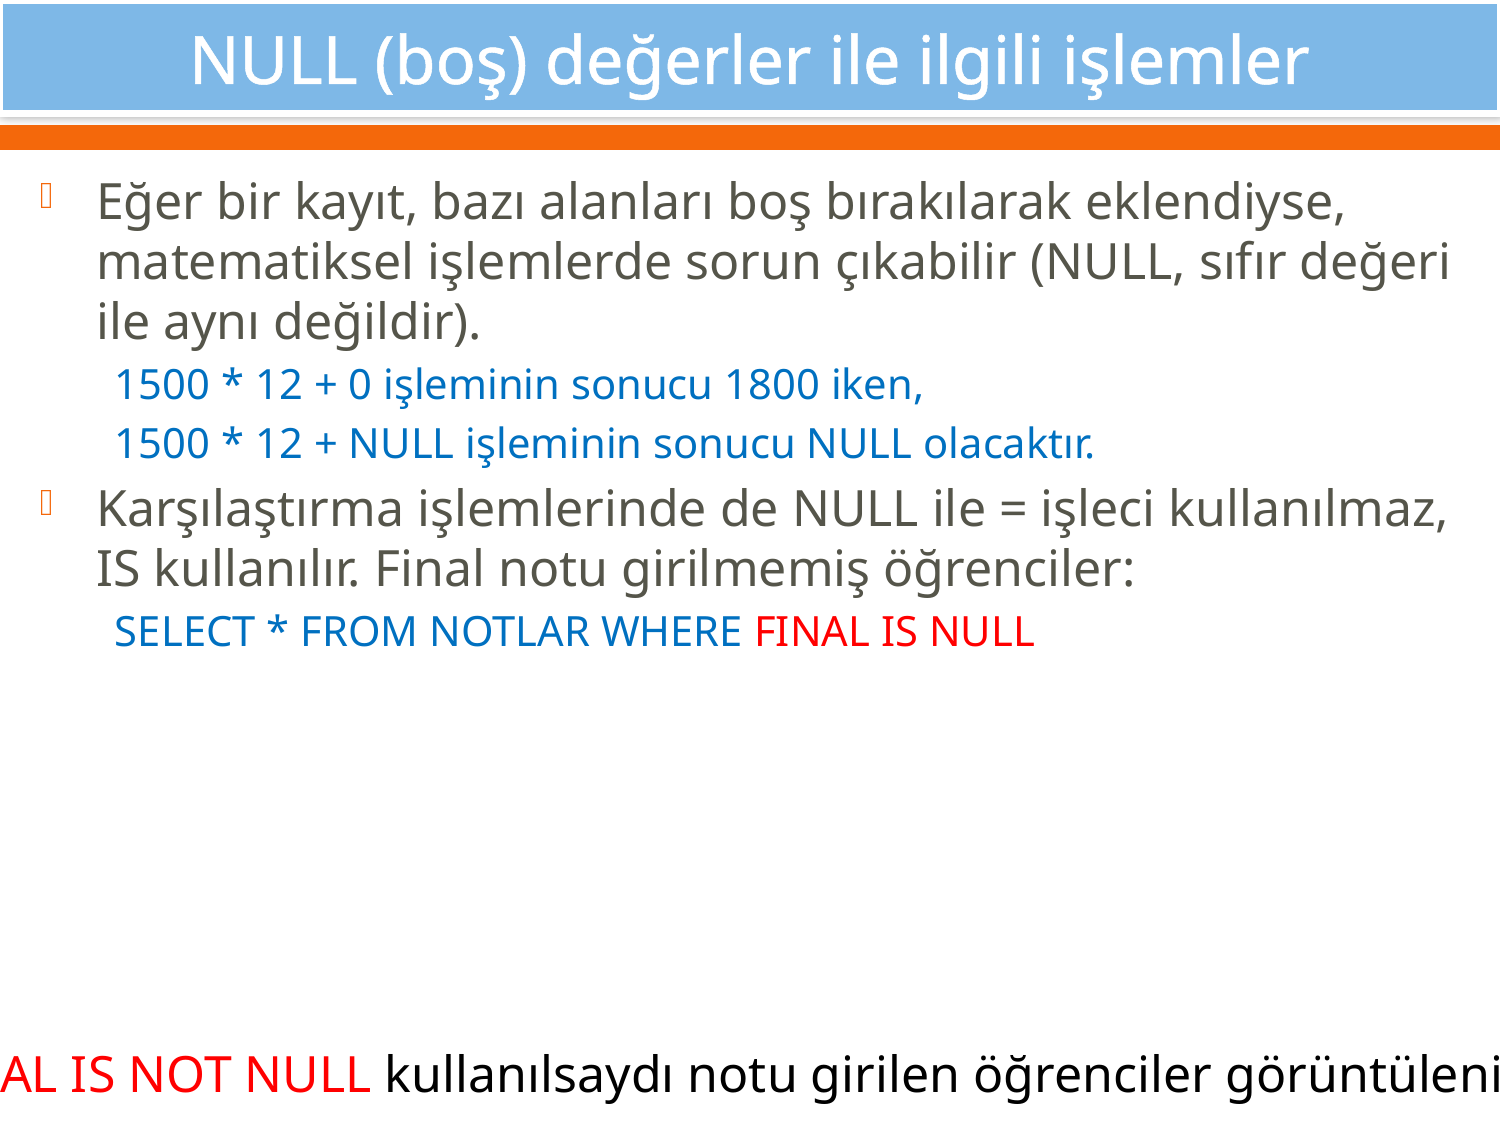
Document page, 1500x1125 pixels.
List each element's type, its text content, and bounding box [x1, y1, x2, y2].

title NULL (boş) değerler ile ilgili işlemler [0, 9, 1500, 105]
text_box FINAL IS NOT NULL kullanılsaydı notu girilen öğrenciler görüntülenirdi. [0, 1034, 1500, 1110]
list Eğer bir kayıt, bazı alanları boş bırakılarak eklendiyse, matematiksel işlemlerde sorun çıkabilir (NULL, sıfır değeri ile aynı değildir). 1500 * 12 + 0 işleminin sonucu 1800 iken, 1500 * 12 + NULL işleminin sonucu NULL olacaktır. Karşılaştırma işlemlerinde de NULL ile = işleci kullanılmaz, IS kullanılır. Final notu girilmemiş öğrenciler: SELECT * FROM NOTLAR WHERE FINAL IS NULL [24, 162, 1475, 1025]
